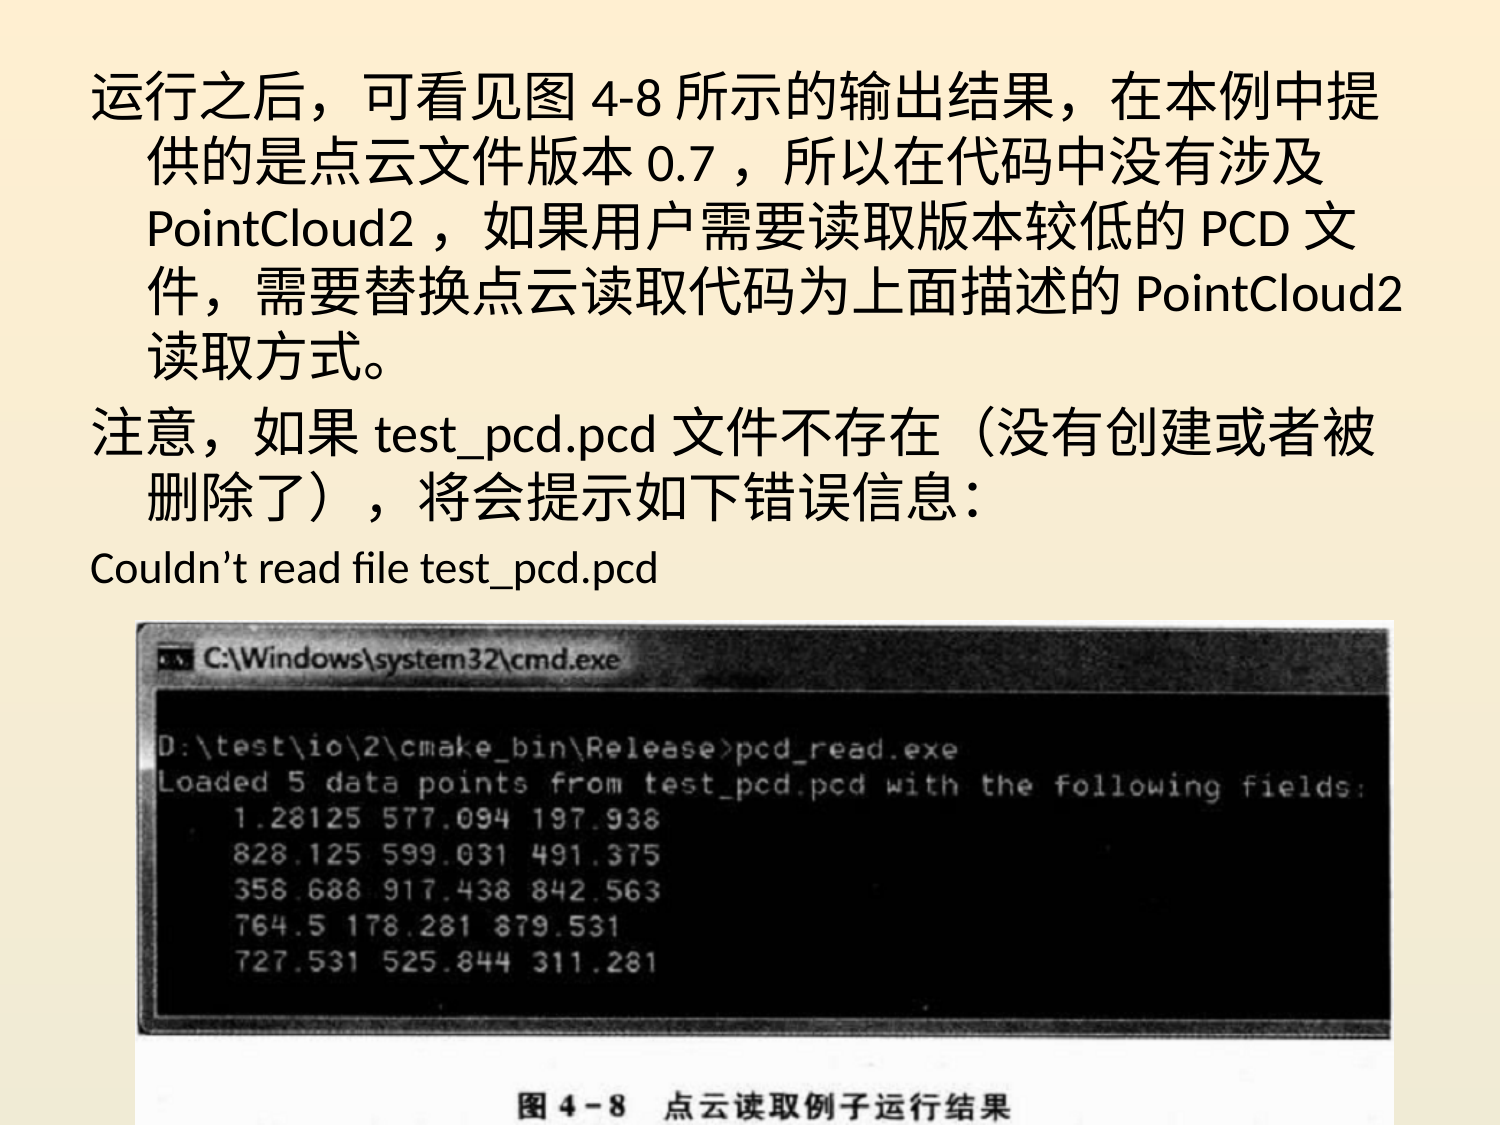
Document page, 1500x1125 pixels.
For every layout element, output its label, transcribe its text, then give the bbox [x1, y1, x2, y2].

list 运行之后，可看见图4-8所示的输出结果，在本例中提供的是点云文件版本0.7，所以在代码中没有涉及PointCloud2，如果用户需要读取版本较低的PCD文件，需要替换点云读取代码为上面描述的PointCloud2读取方式。 注意，如果test_pcd.pcd文件不存在（没有创建或者被删除了），将会提示如下错误信息： Couldn’t read file test_pcd.pcd [75, 54, 1425, 1071]
picture [135, 620, 1394, 1125]
